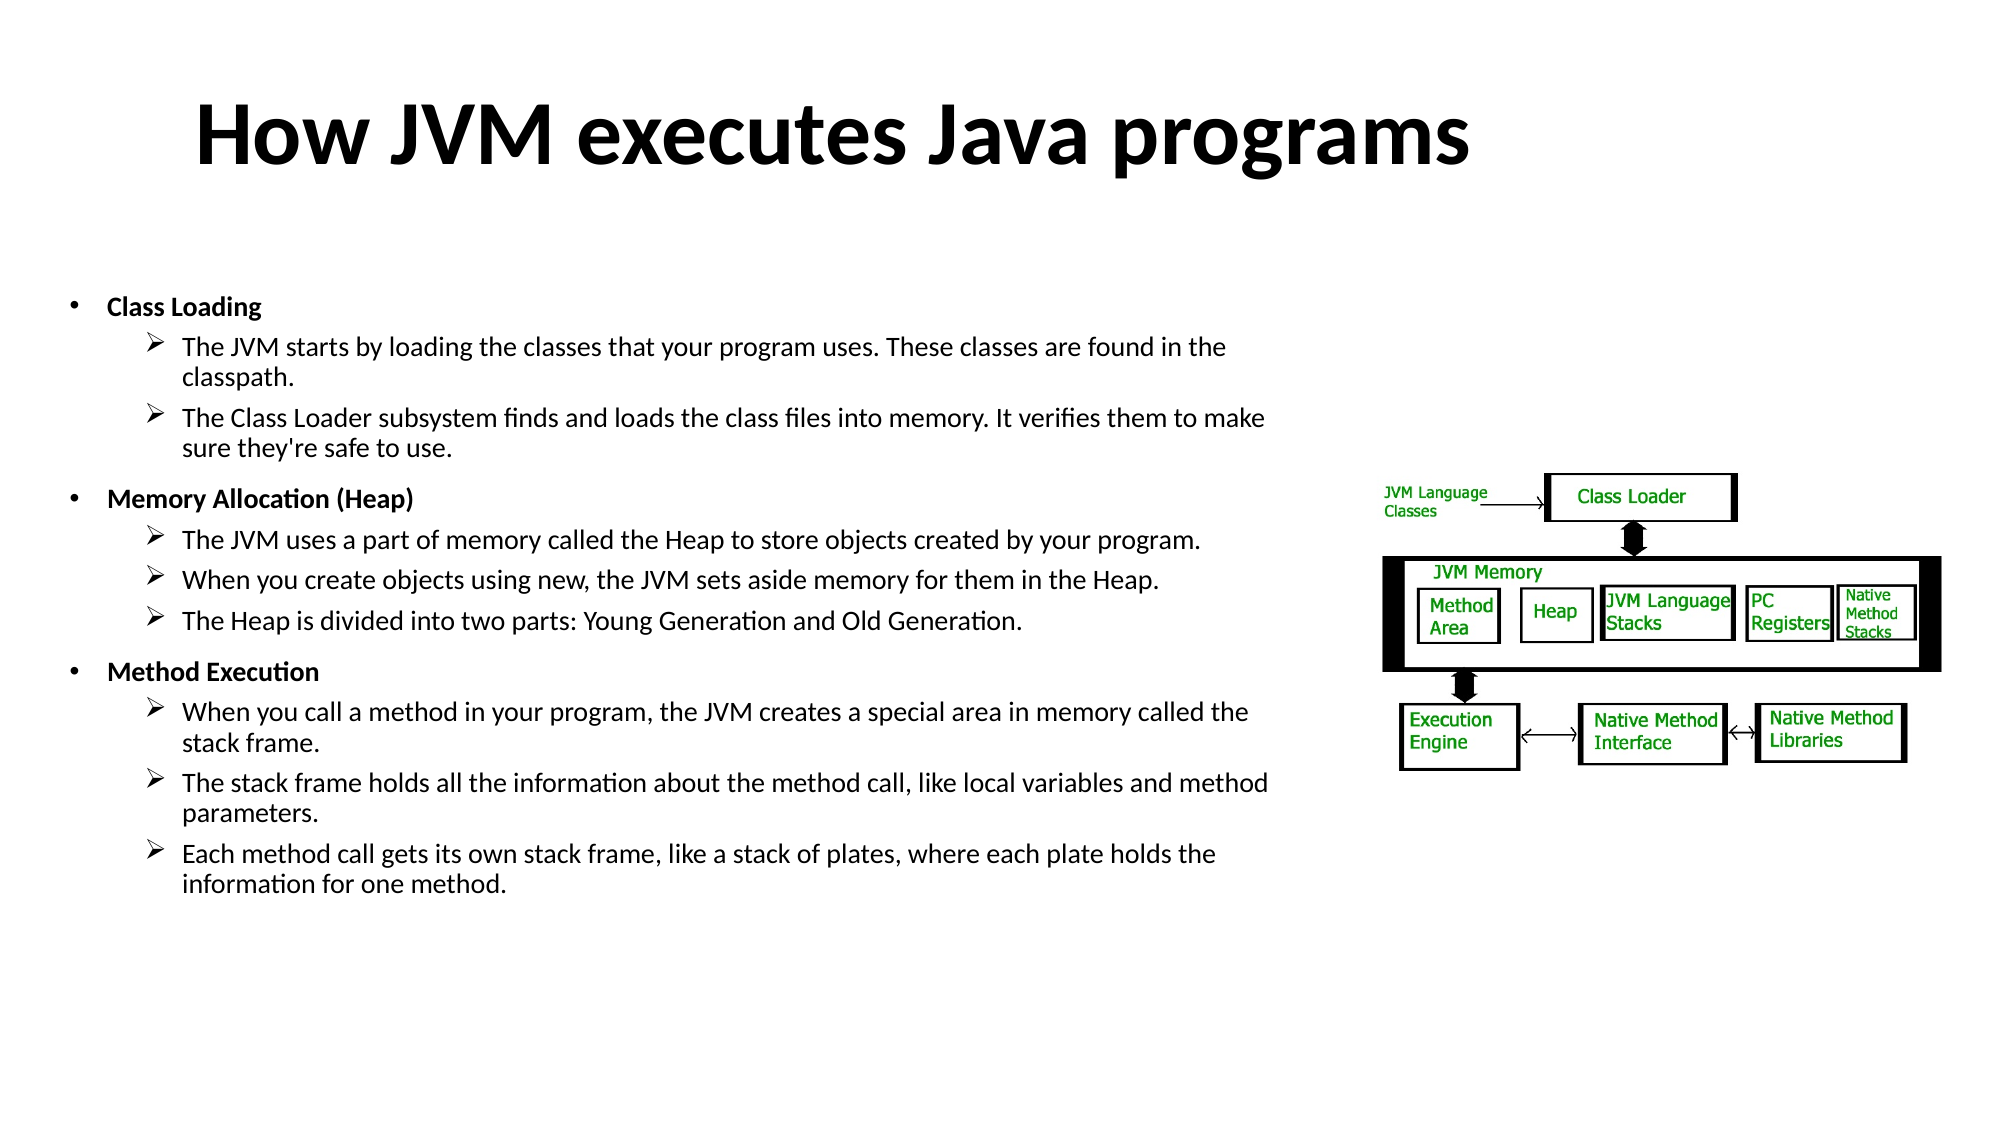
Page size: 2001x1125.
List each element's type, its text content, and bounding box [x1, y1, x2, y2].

title How JVM executes Java programs [180, 47, 1830, 222]
list Class Loading The JVM starts by loading the classes that your program uses. These classes are found in the classpath. The Class Loader subsystem finds and loads the class files into memory. It verifies them to make sure they're safe to use. Memory Allocation (Heap) The JVM uses a part of memory called the Heap to store objects created by your program. When you create objects using new, the JVM sets aside memory for them in the Heap. The Heap is divided into two parts: Young Generation and Old Generation. Method Execution When you call a method in your program, the JVM creates a special area in memory called the stack frame. The stack frame holds all the information about the method call, like local variables and method parameters. Each method call gets its own stack frame, like a stack of plates, where each plate holds the information for one method. [54, 284, 1316, 1047]
picture [1355, 454, 1946, 789]
